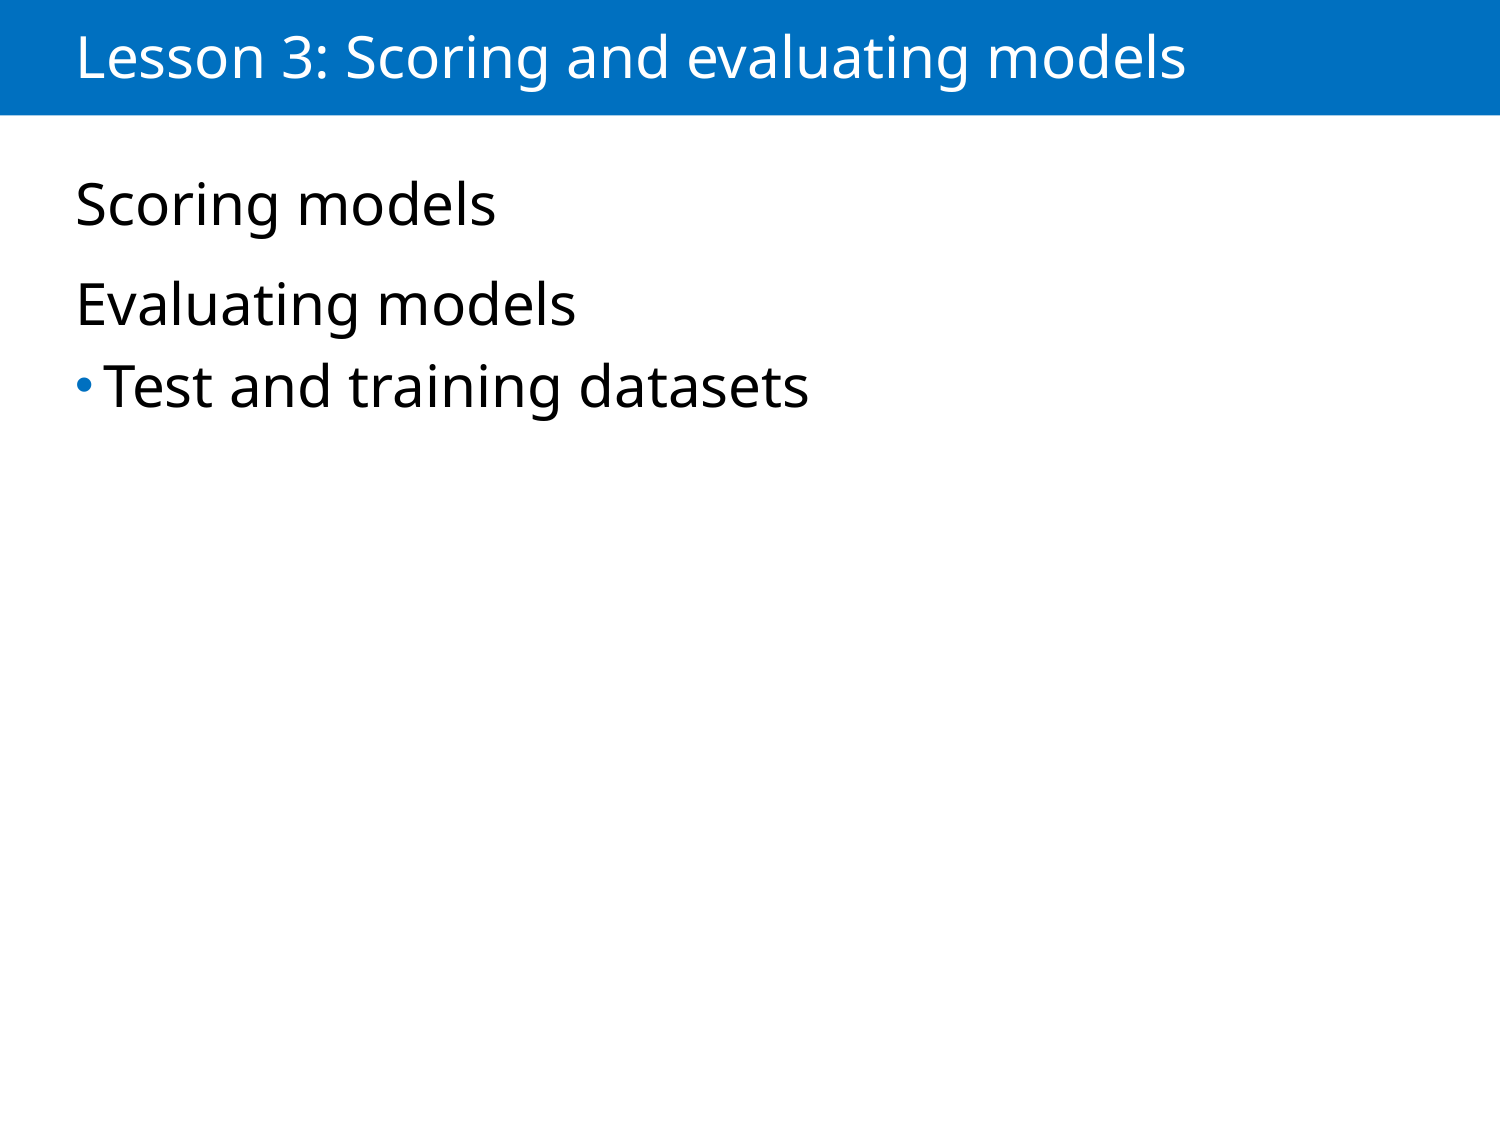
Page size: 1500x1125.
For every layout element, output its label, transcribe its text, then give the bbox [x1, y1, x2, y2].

list Scoring models Evaluating models Test and training datasets [74, 167, 1408, 1013]
title Lesson 3: Scoring and evaluating models [75, 0, 1351, 122]
